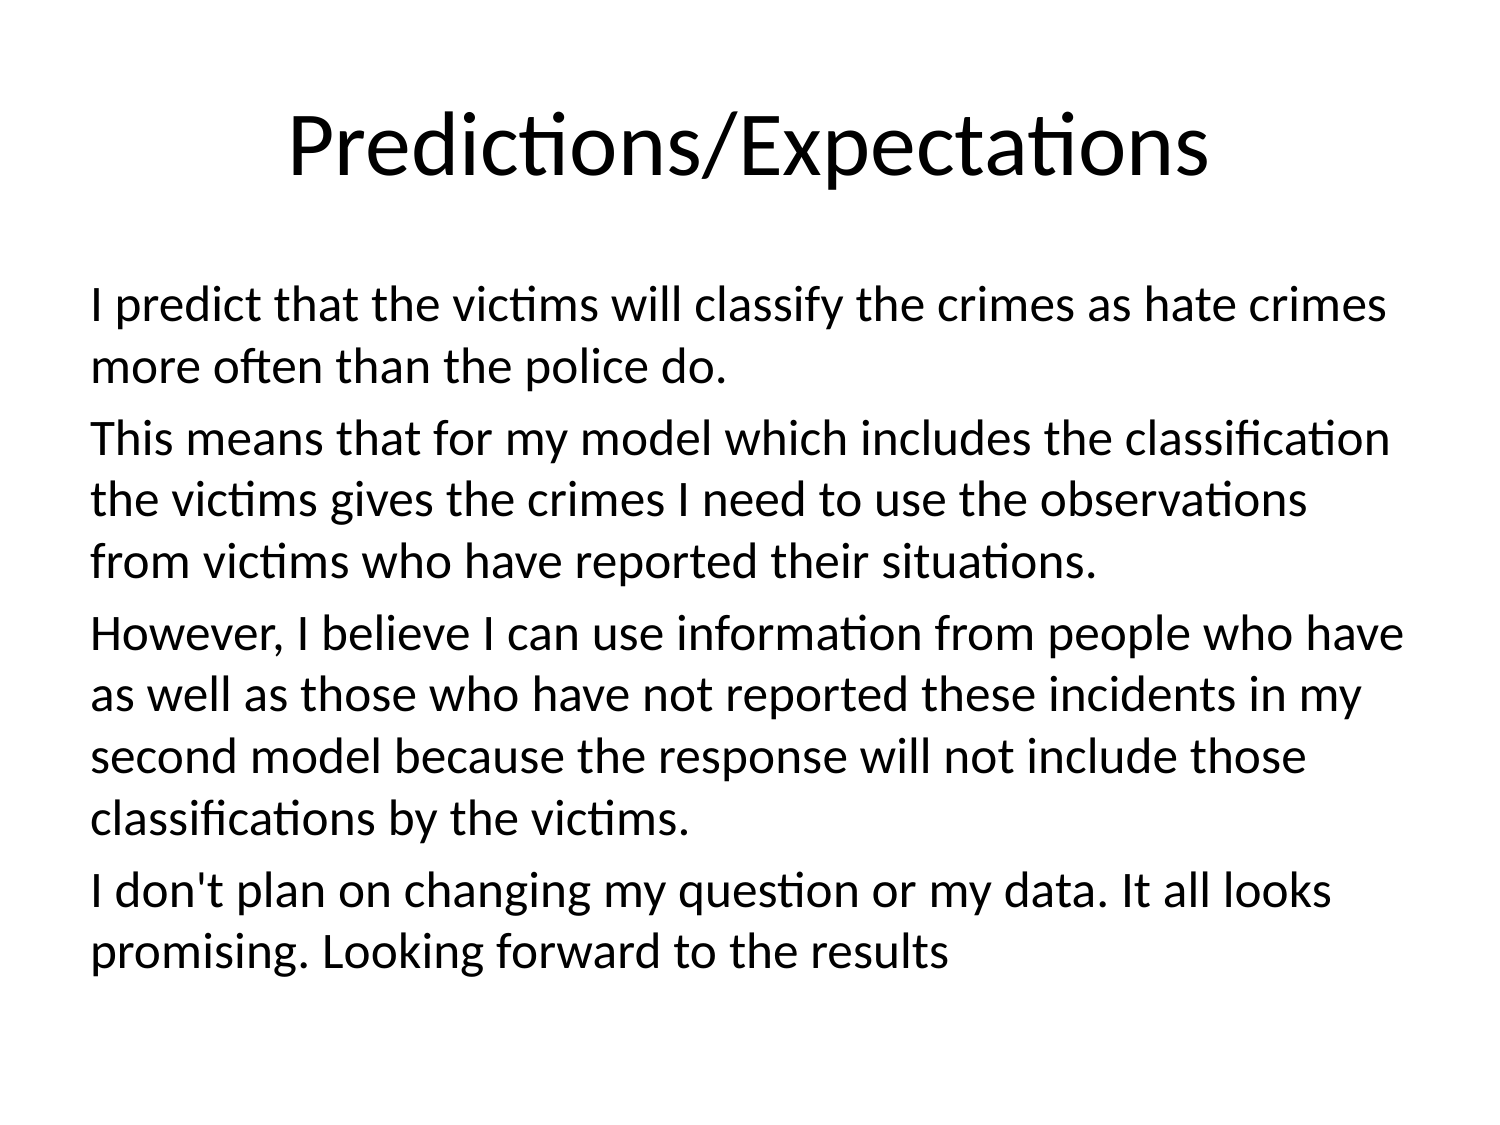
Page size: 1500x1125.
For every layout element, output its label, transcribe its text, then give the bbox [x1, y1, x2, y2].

list I predict that the victims will classify the crimes as hate crimes more often than the police do. This means that for my model which includes the classification the victims gives the crimes I need to use the observations from victims who have reported their situations. However, I believe I can use information from people who have as well as those who have not reported these incidents in my second model because the response will not include those classifications by the victims. I don't plan on changing my question or my data. It all looks promising. Looking forward to the results [75, 262, 1425, 1005]
title Predictions/Expectations [75, 45, 1425, 233]
